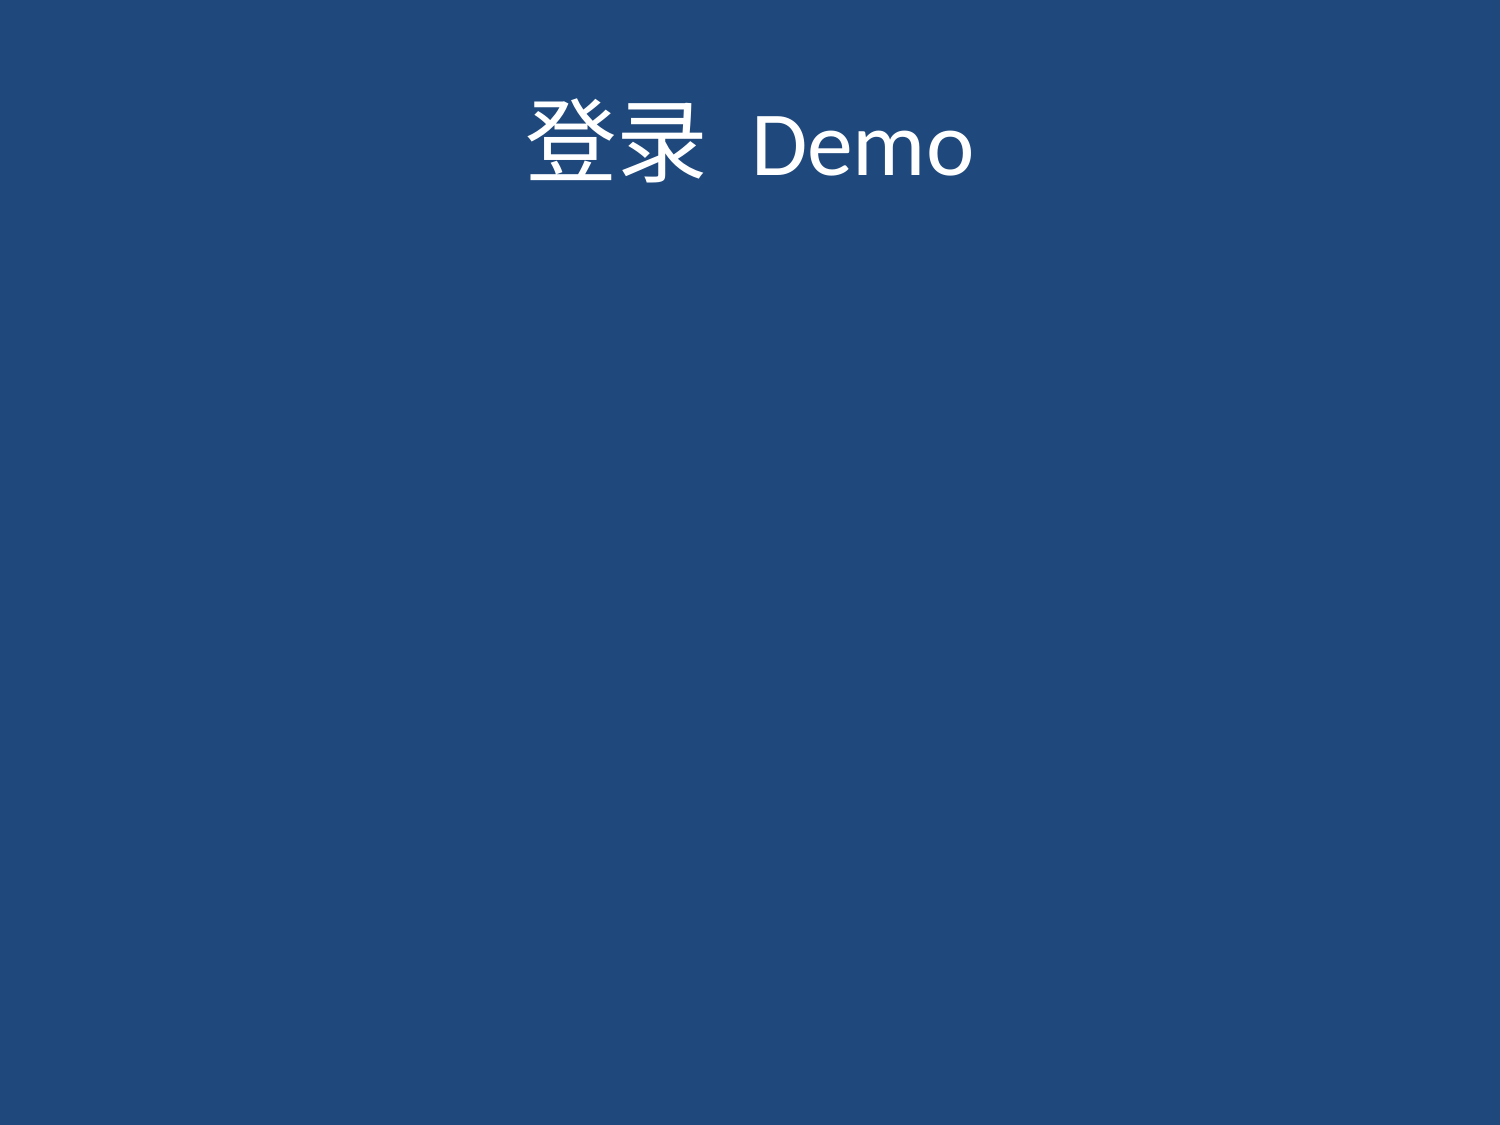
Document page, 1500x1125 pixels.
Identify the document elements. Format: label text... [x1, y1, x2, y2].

title 登录 Demo [75, 45, 1425, 233]
